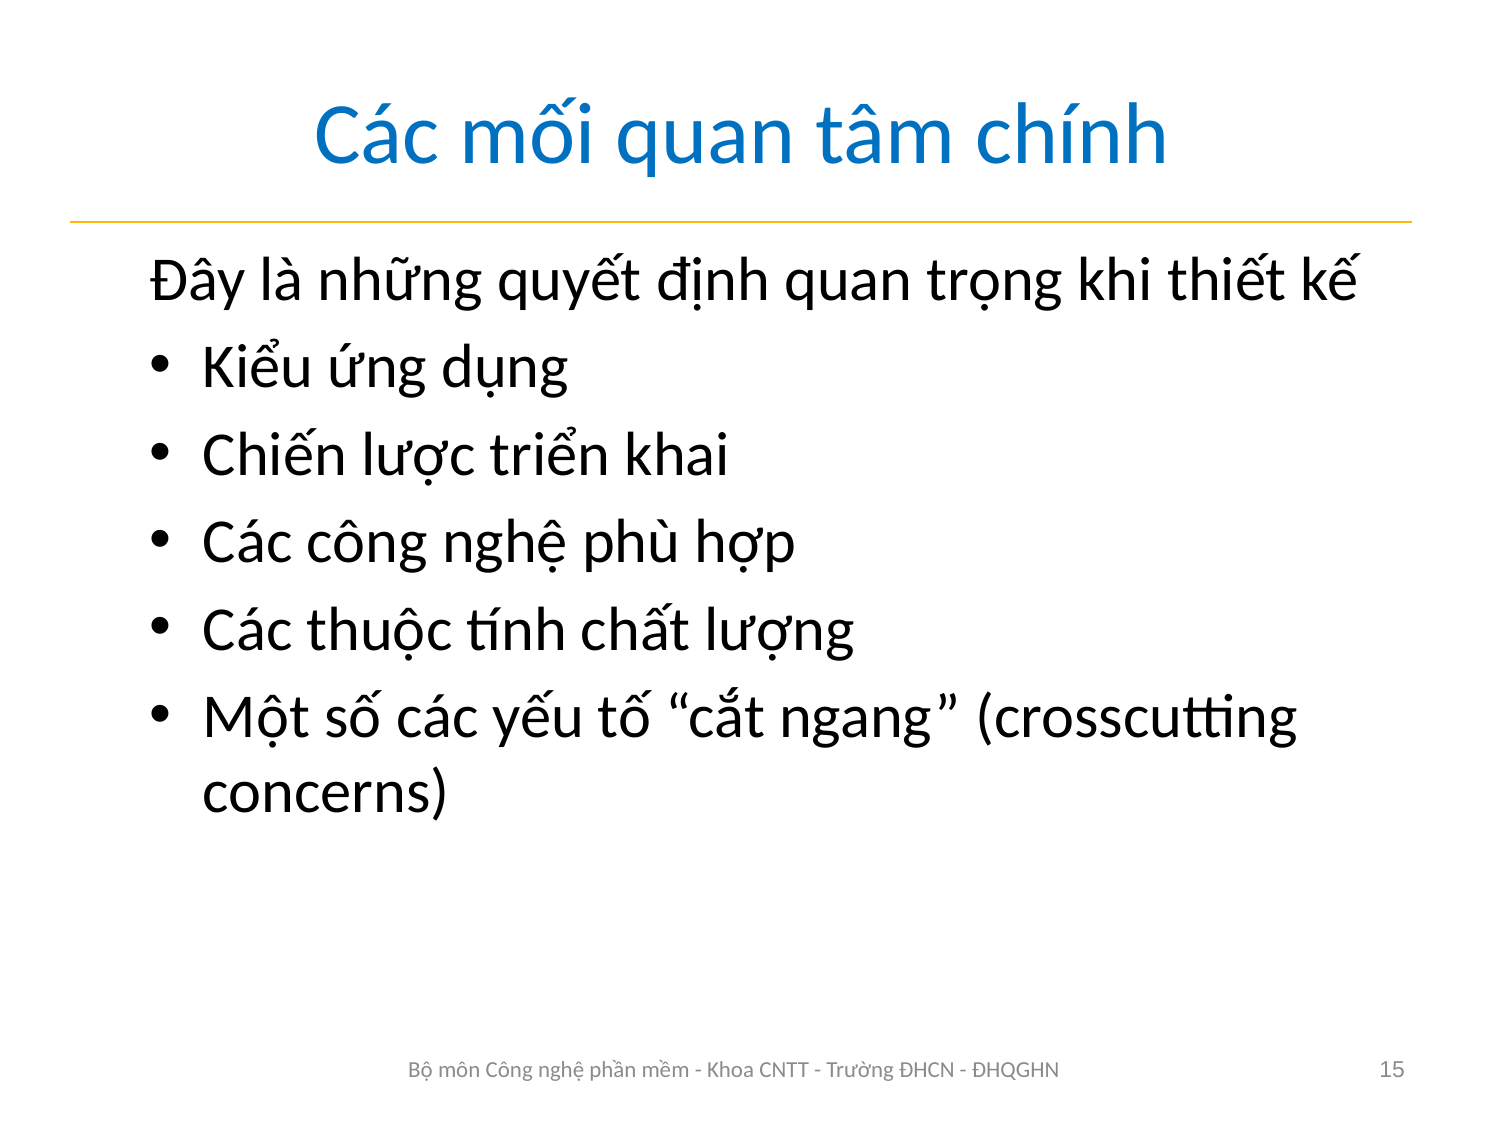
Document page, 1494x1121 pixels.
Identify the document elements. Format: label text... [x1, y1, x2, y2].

list Đây là những quyết định quan trọng khi thiết kế Kiểu ứng dụng Chiến lược triển khai Các công nghệ phù hợp Các thuộc tính chất lượng Một số các yếu tố “cắt ngang” (crosscutting concerns) [134, 230, 1387, 991]
title Các mối quan tâm chính [69, 34, 1415, 223]
slide_number 15 [1070, 1038, 1419, 1099]
footer Bộ môn Công nghệ phần mềm - Khoa CNTT - Trường ĐHCN - ĐHQGHN [371, 1038, 1070, 1099]
